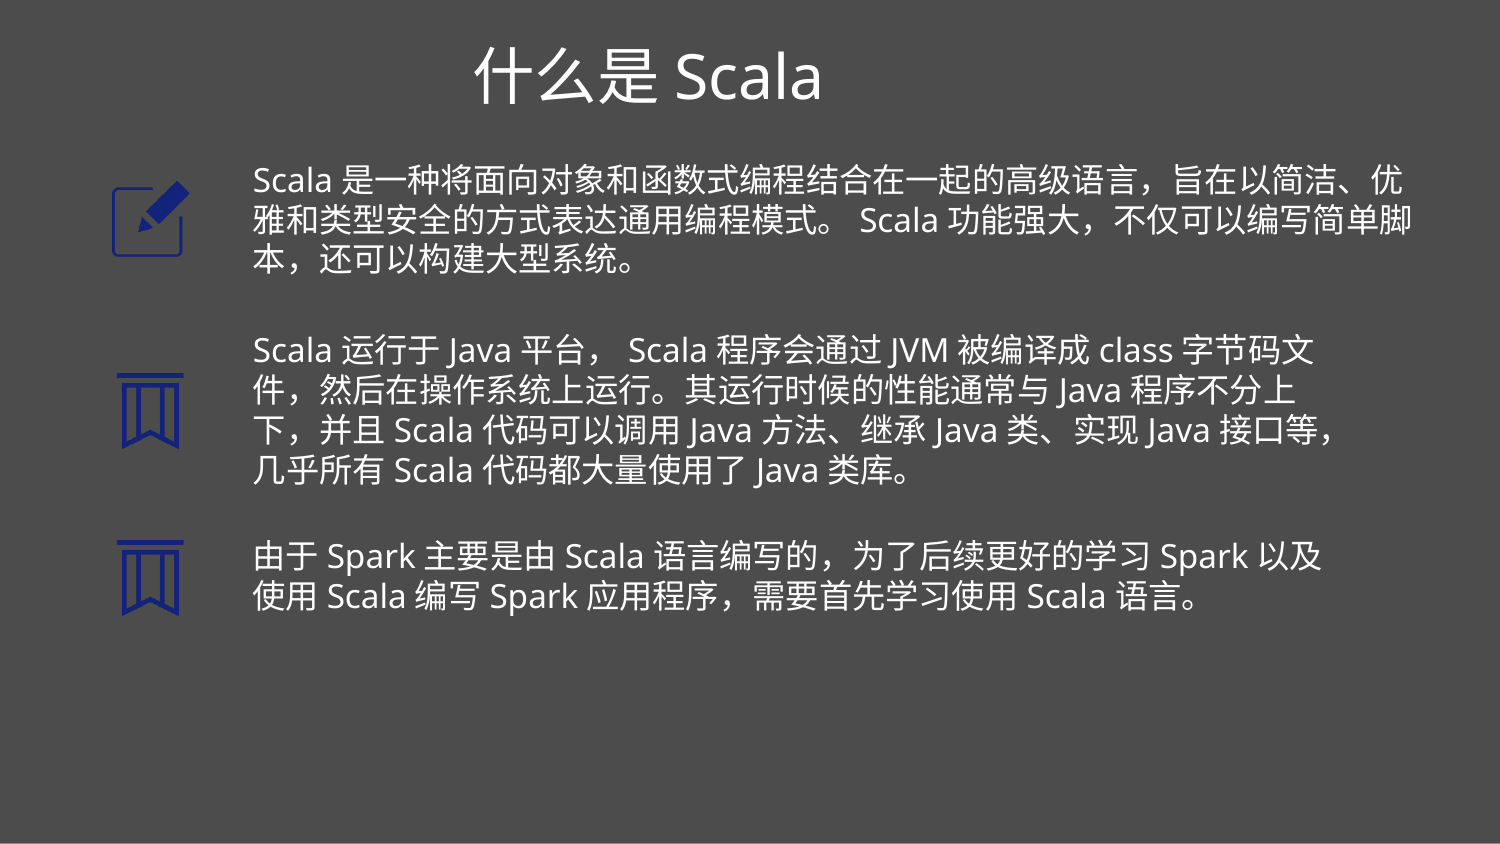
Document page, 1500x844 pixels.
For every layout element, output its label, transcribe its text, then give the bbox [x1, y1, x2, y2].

picture [112, 181, 189, 257]
text_box Scala是一种将面向对象和函数式编程结合在一起的高级语言，旨在以简洁、优雅和类型安全的方式表达通用编程模式。Scala功能强大，不仅可以编写简单脚本，还可以构建大型系统。 [237, 149, 1452, 288]
text_box [0, 0, 1500, 844]
picture [112, 540, 188, 616]
picture [112, 373, 188, 449]
text_box 什么是Scala [419, 0, 878, 149]
text_box 由于Spark主要是由Scala语言编写的，为了后续更好的学习Spark以及使用Scala编写Spark应用程序，需要首先学习使用Scala语言。 [237, 523, 1344, 628]
text_box Scala运行于Java平台，Scala程序会通过JVM被编译成class字节码文件，然后在操作系统上运行。其运行时候的性能通常与Java程序不分上下，并且Scala代码可以调用Java方法、继承Java类、实现Java接口等，几乎所有Scala代码都大量使用了Java类库。 [237, 356, 1345, 461]
